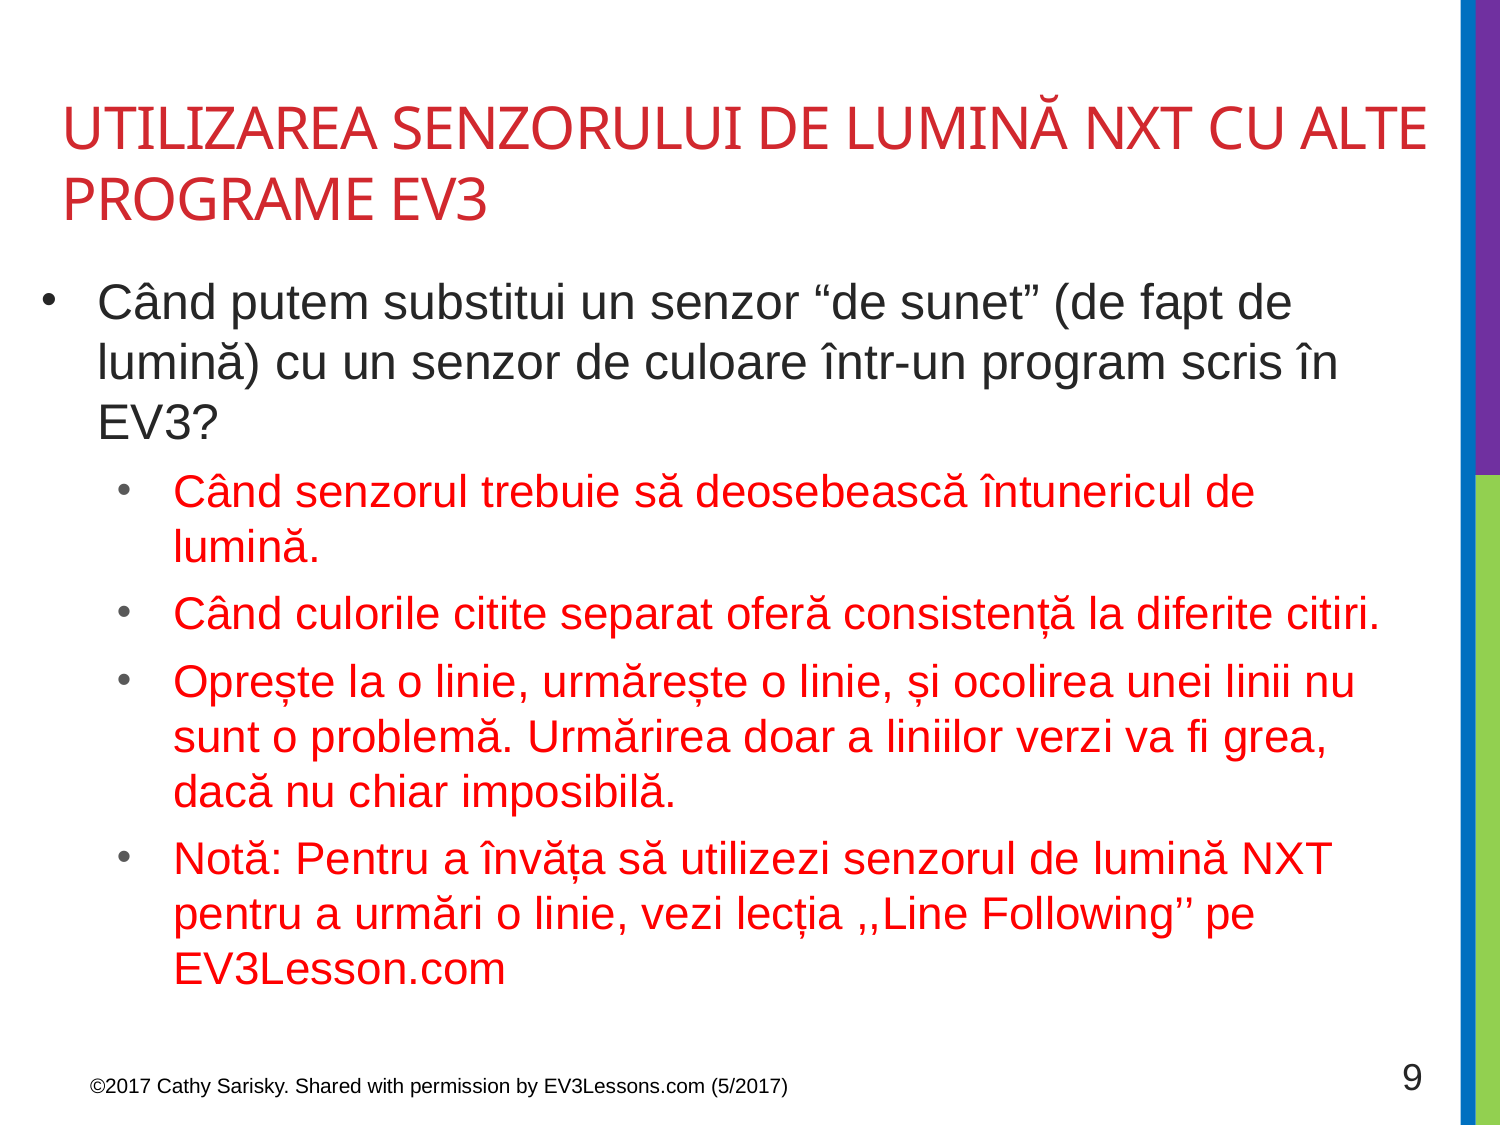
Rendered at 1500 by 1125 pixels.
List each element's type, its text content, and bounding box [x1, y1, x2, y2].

text_box Când putem substitui un senzor “de sunet” (de fapt de lumină) cu un senzor de culoare într-un program scris în EV3? Când senzorul trebuie să deosebească întunericul de lumină. Când culorile citite separat oferă consistență la diferite citiri. Oprește la o linie, urmărește o linie, și ocolirea unei linii nu sunt o problemă. Urmărirea doar a liniilor verzi va fi grea, dacă nu chiar imposibilă. Notă: Pentru a învăța să utilizezi senzorul de lumină NXT pentru a urmări o linie, vezi lecția ,,Line Following’’ pe EV3Lesson.com [26, 261, 1423, 1030]
title Utilizarea senzorului de lumină NXT cu alte programe ev3 [46, 82, 1454, 242]
footer ©2017 Cathy Sarisky. Shared with permission by EV3Lessons.com (5/2017) [75, 1065, 881, 1106]
slide_number 9 [1387, 1045, 1491, 1106]
